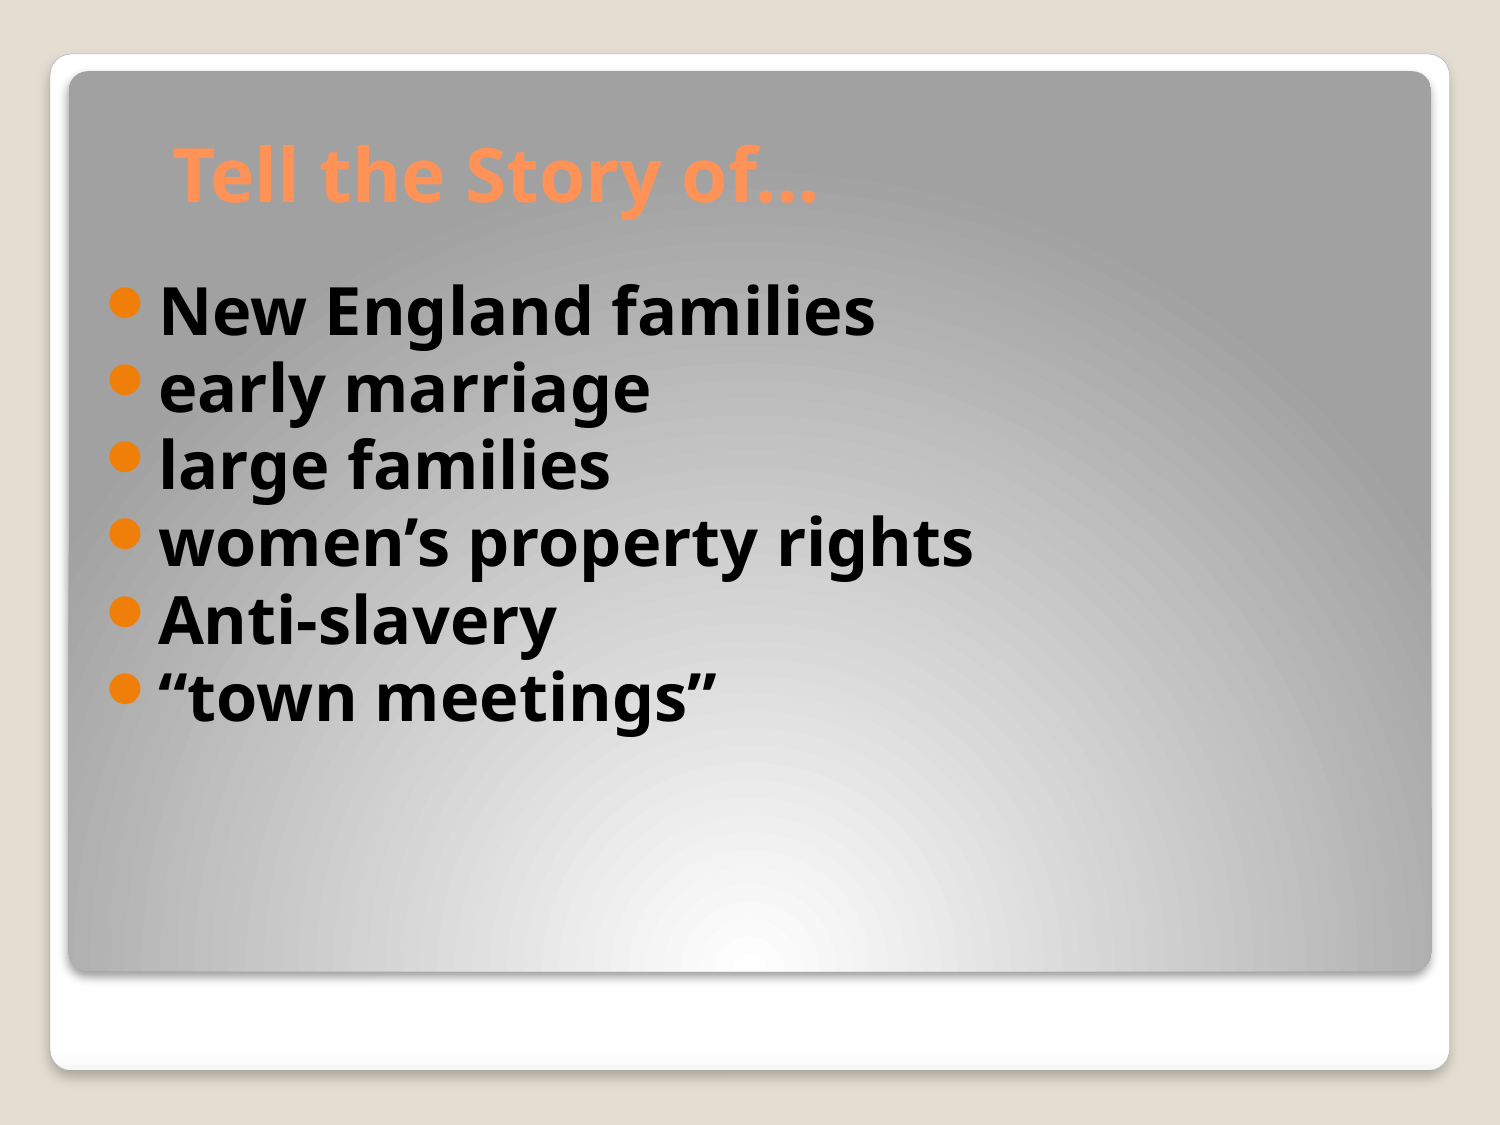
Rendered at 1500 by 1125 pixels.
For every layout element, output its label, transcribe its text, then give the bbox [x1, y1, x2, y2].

list New England families early marriage large families women’s property rights Anti-slavery “town meetings” [75, 262, 1425, 888]
title Tell the Story of… [157, 50, 1275, 225]
